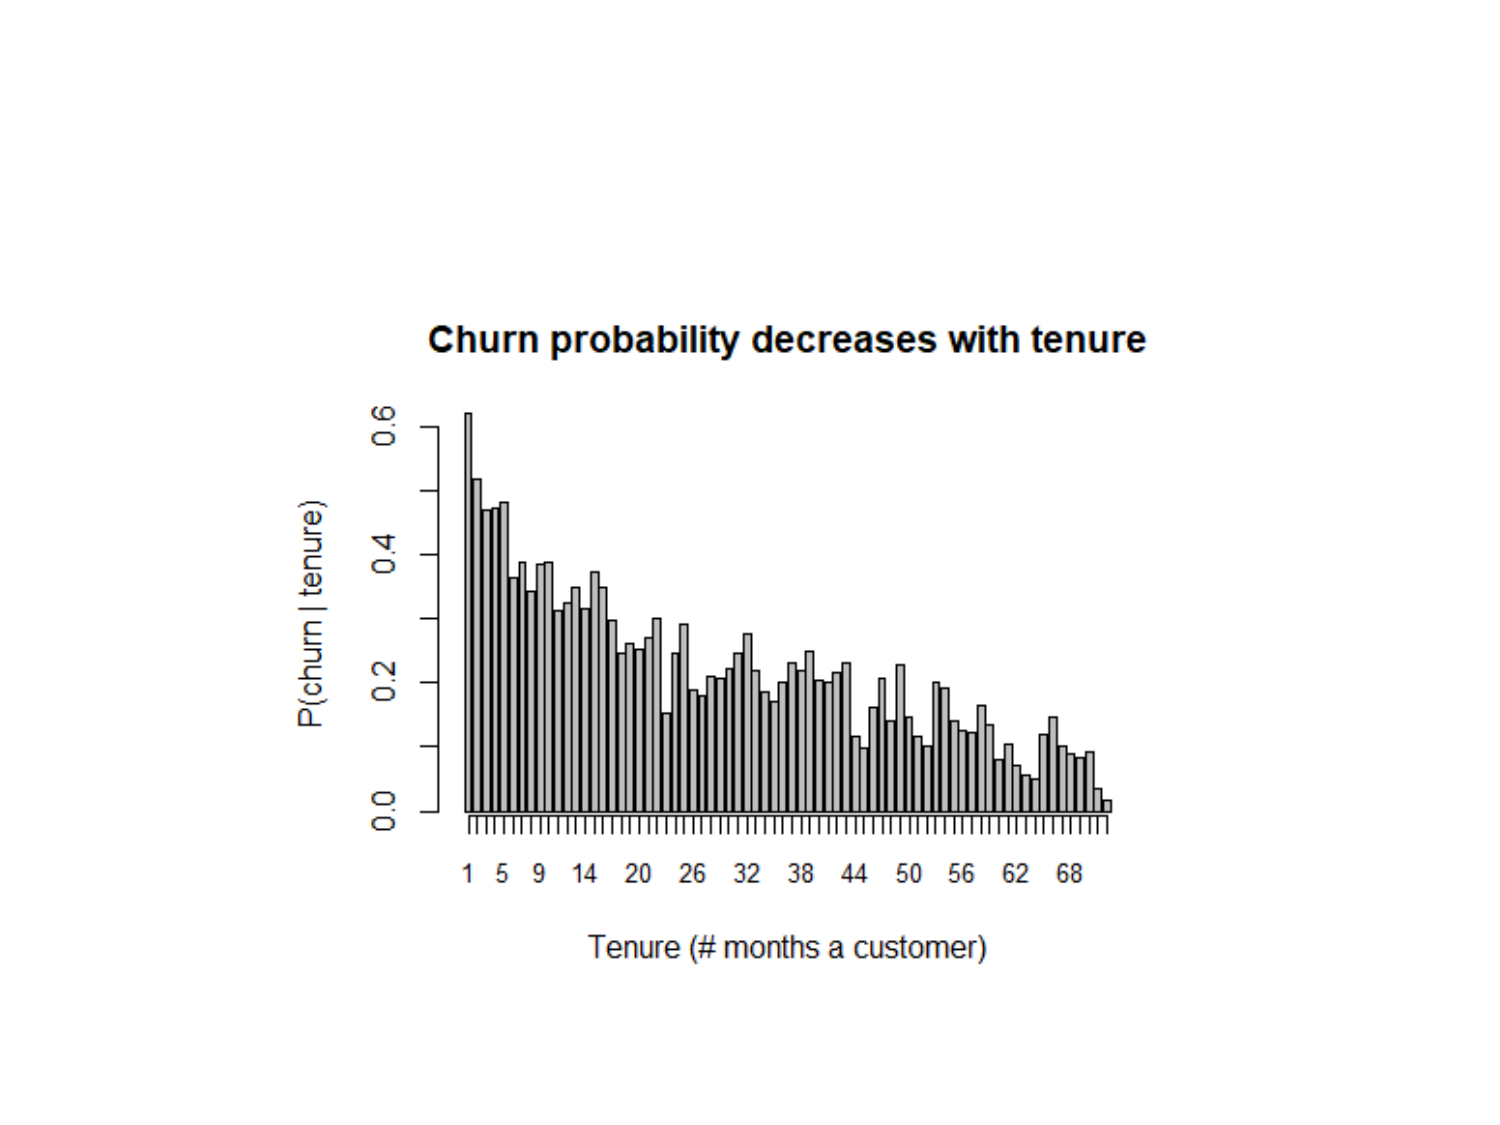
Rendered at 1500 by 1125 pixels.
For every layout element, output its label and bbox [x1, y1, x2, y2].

picture [287, 262, 1215, 1005]
